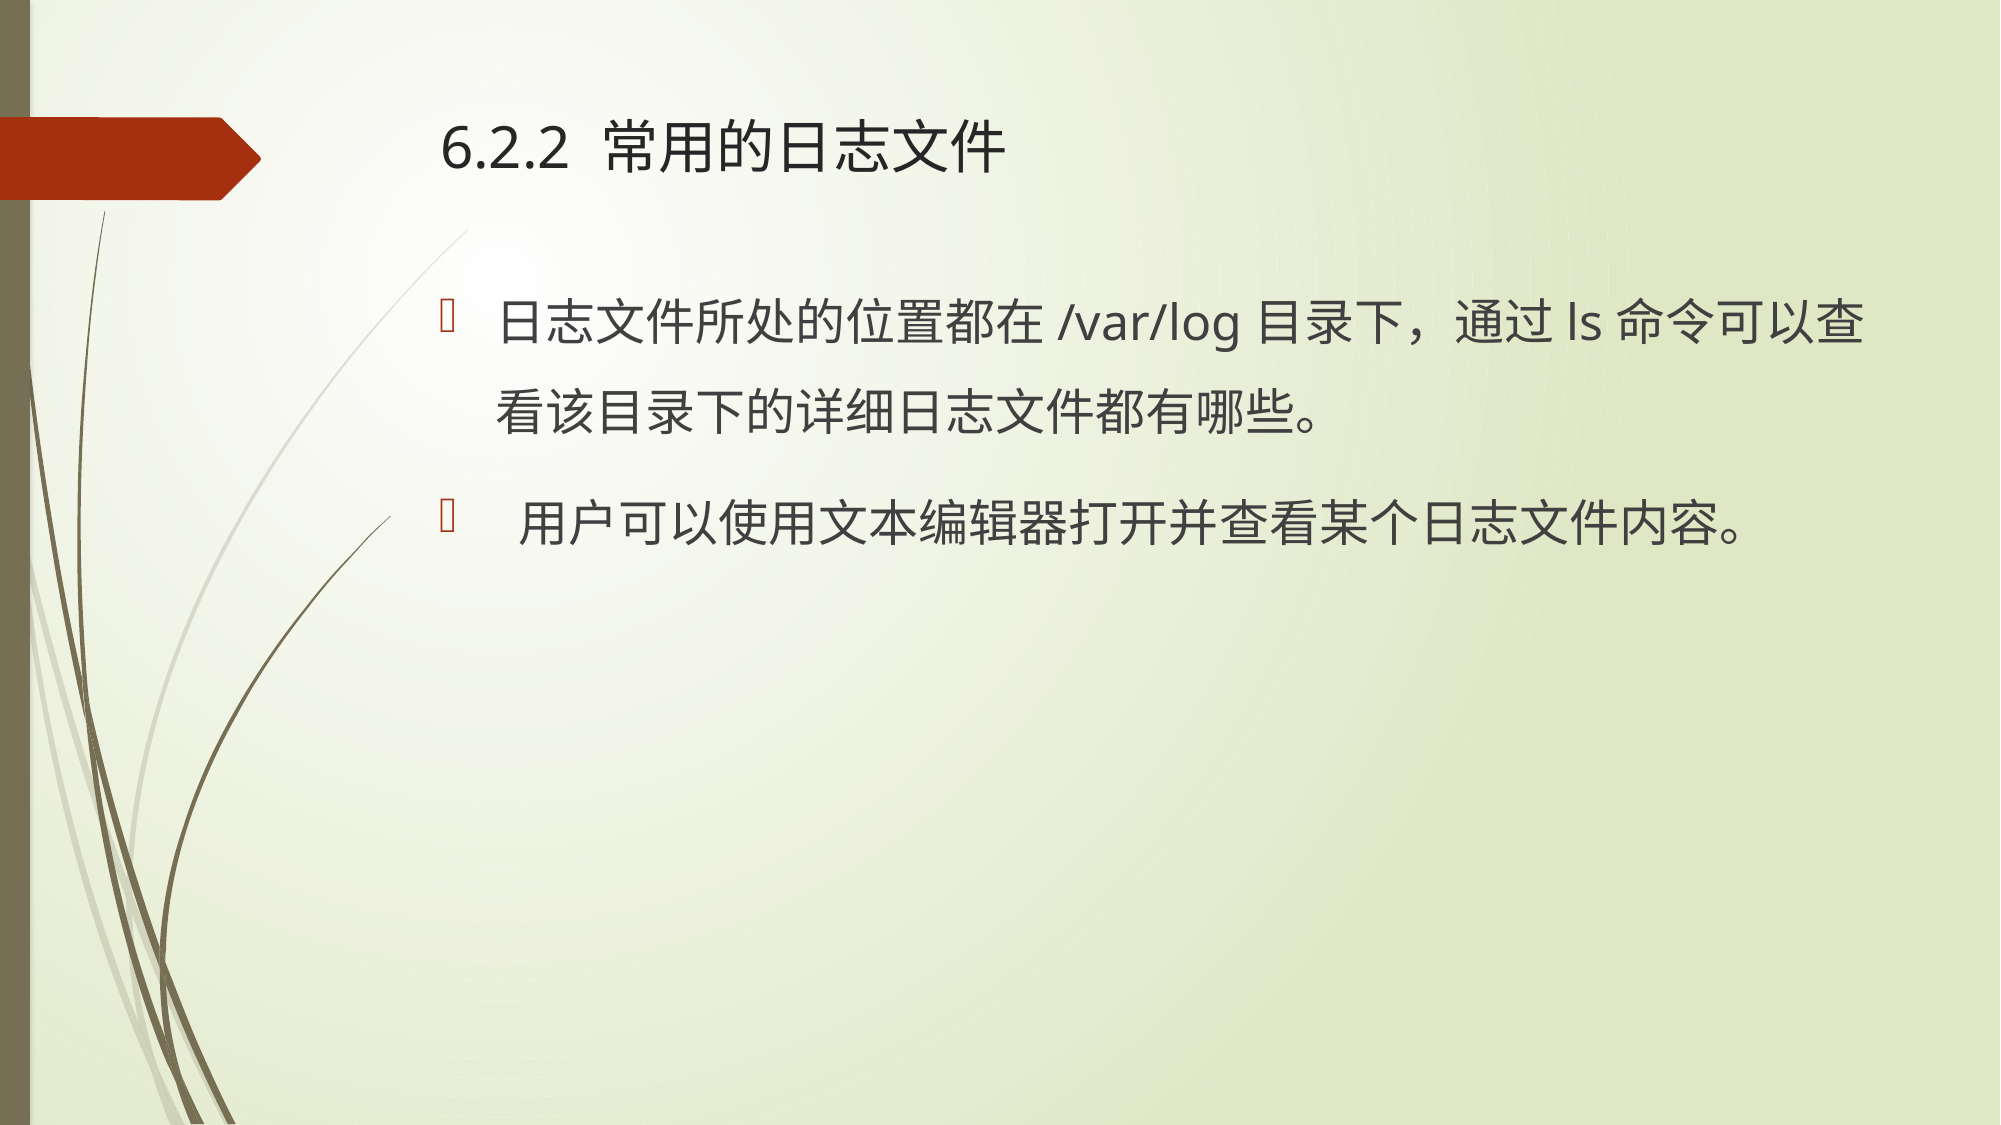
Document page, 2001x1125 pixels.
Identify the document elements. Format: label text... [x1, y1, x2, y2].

title 6.2.2 常用的日志文件 [425, 102, 1888, 218]
list 日志文件所处的位置都在/var/log目录下，通过ls命令可以查看该目录下的详细日志文件都有哪些。 用户可以使用文本编辑器打开并查看某个日志文件内容。 [424, 252, 1887, 563]
